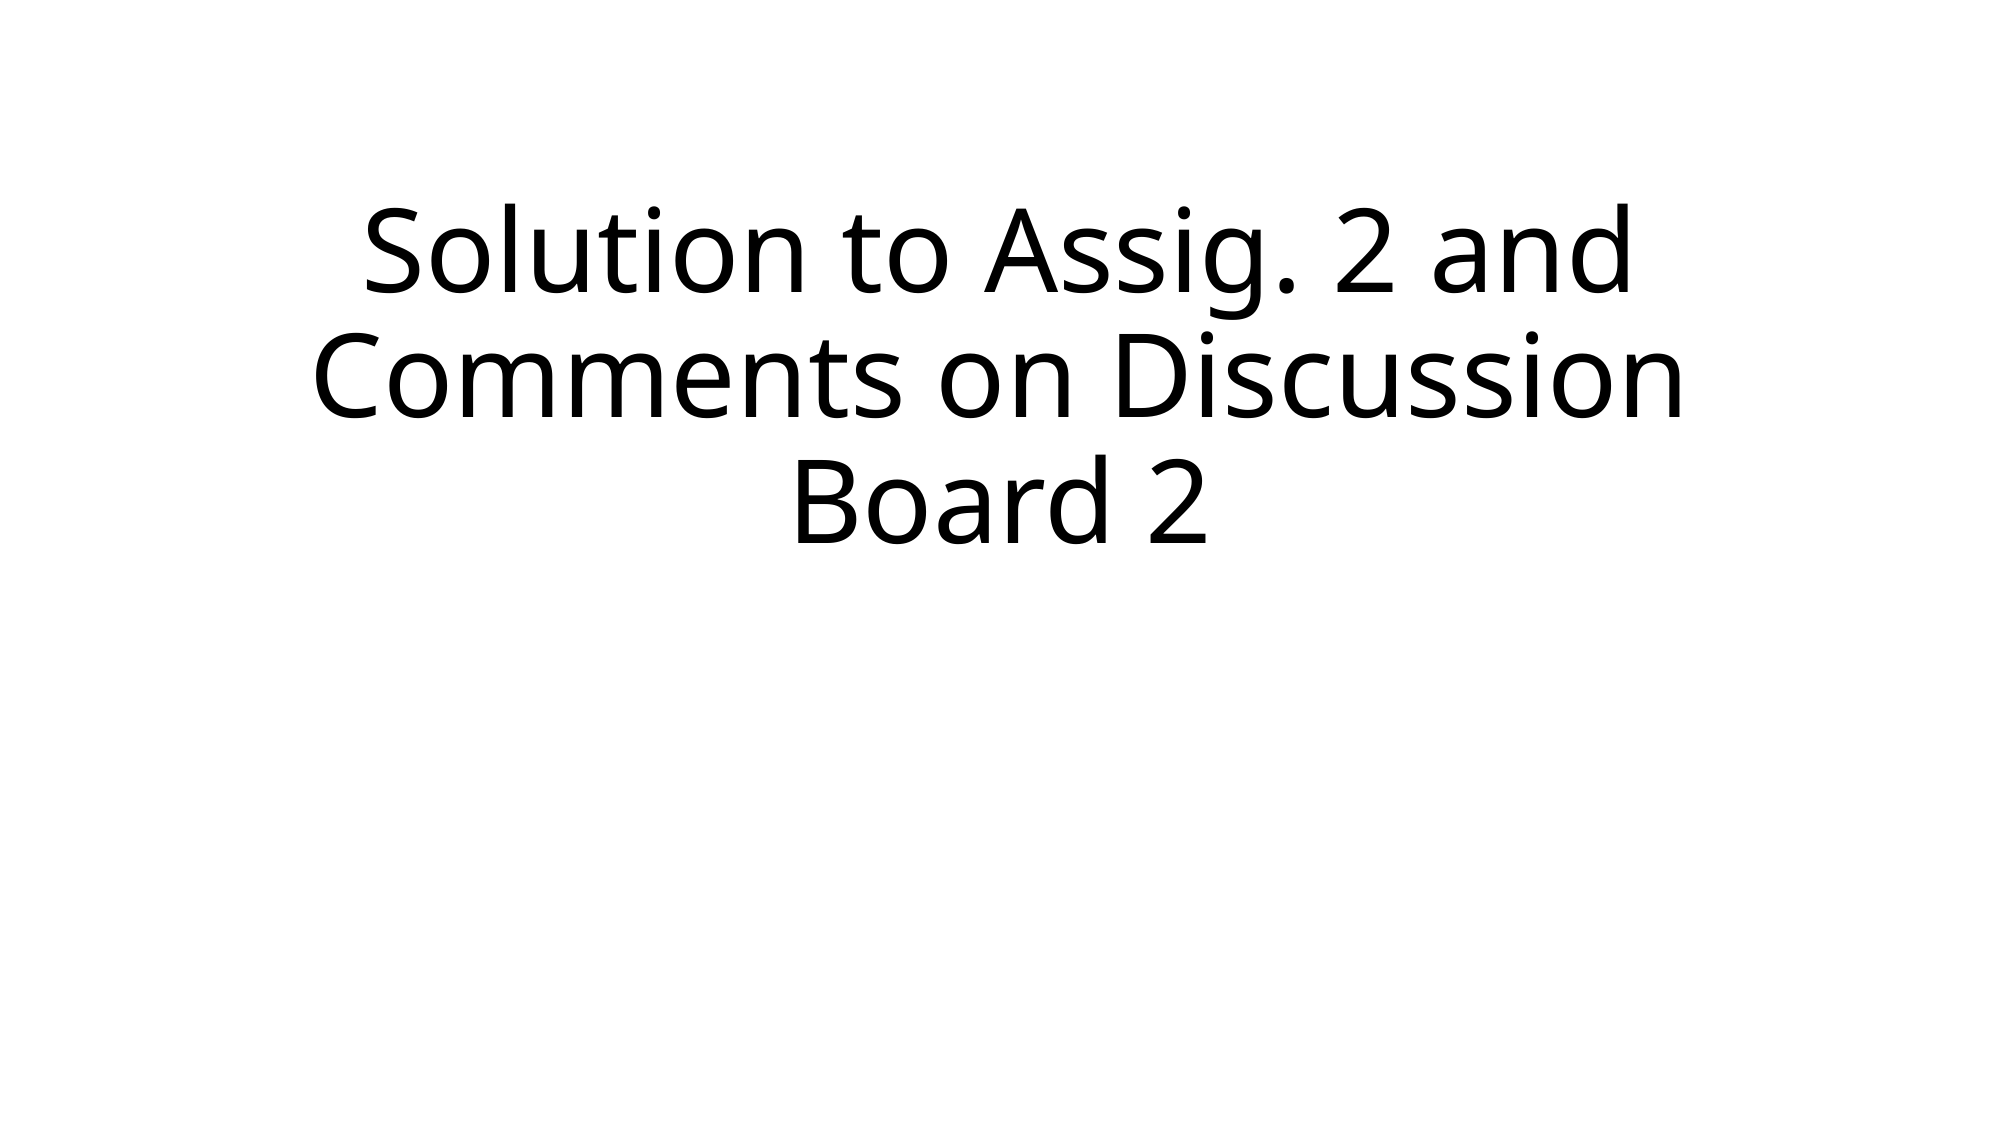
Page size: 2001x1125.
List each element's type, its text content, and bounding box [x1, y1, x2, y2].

title Solution to Assig. 2 and Comments on Discussion Board 2 [249, 184, 1750, 576]
